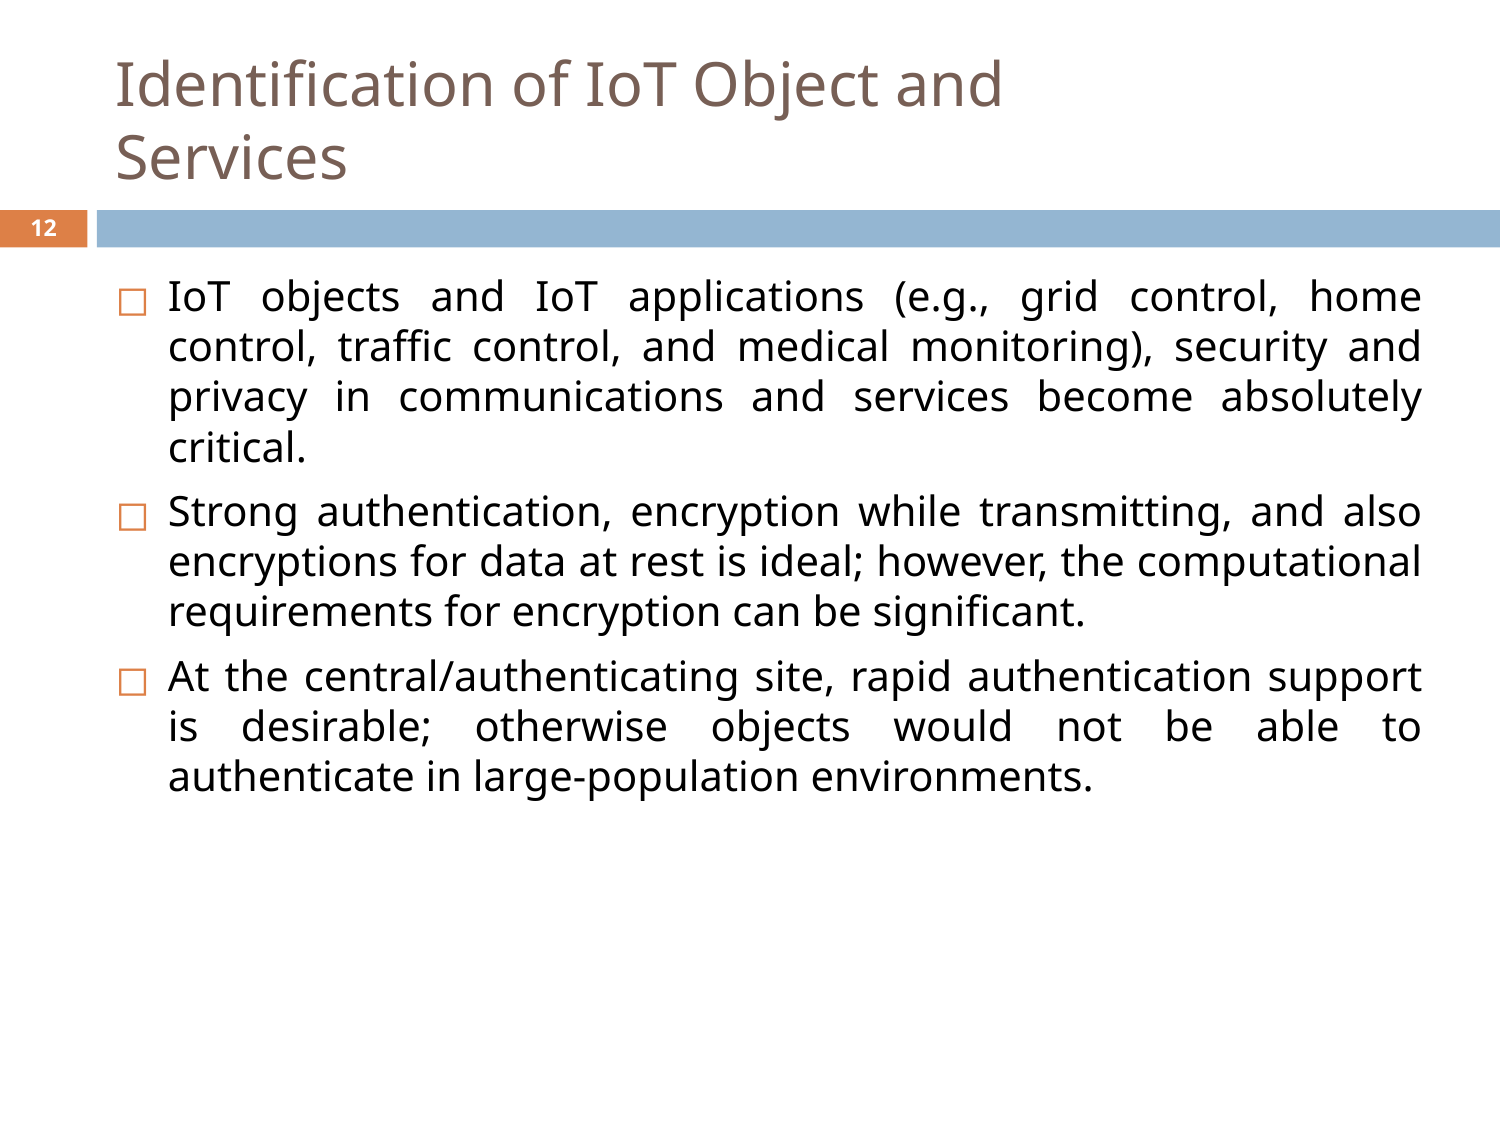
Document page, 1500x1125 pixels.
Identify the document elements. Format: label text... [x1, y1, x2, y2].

title Identification of IoT Object and Services [100, 37, 1438, 200]
list IoT objects and IoT applications (e.g., grid control, home control, traffic control, and medical monitoring), security and privacy in communications and services become absolutely critical. Strong authentication, encryption while transmitting, and also encryptions for data at rest is ideal; however, the computational requirements for encryption can be significant. At the central/authenticating site, rapid authentication support is desirable; otherwise objects would not be able to authenticate in large-population environments. [100, 262, 1438, 1000]
slide_number ‹#› [0, 208, 88, 249]
